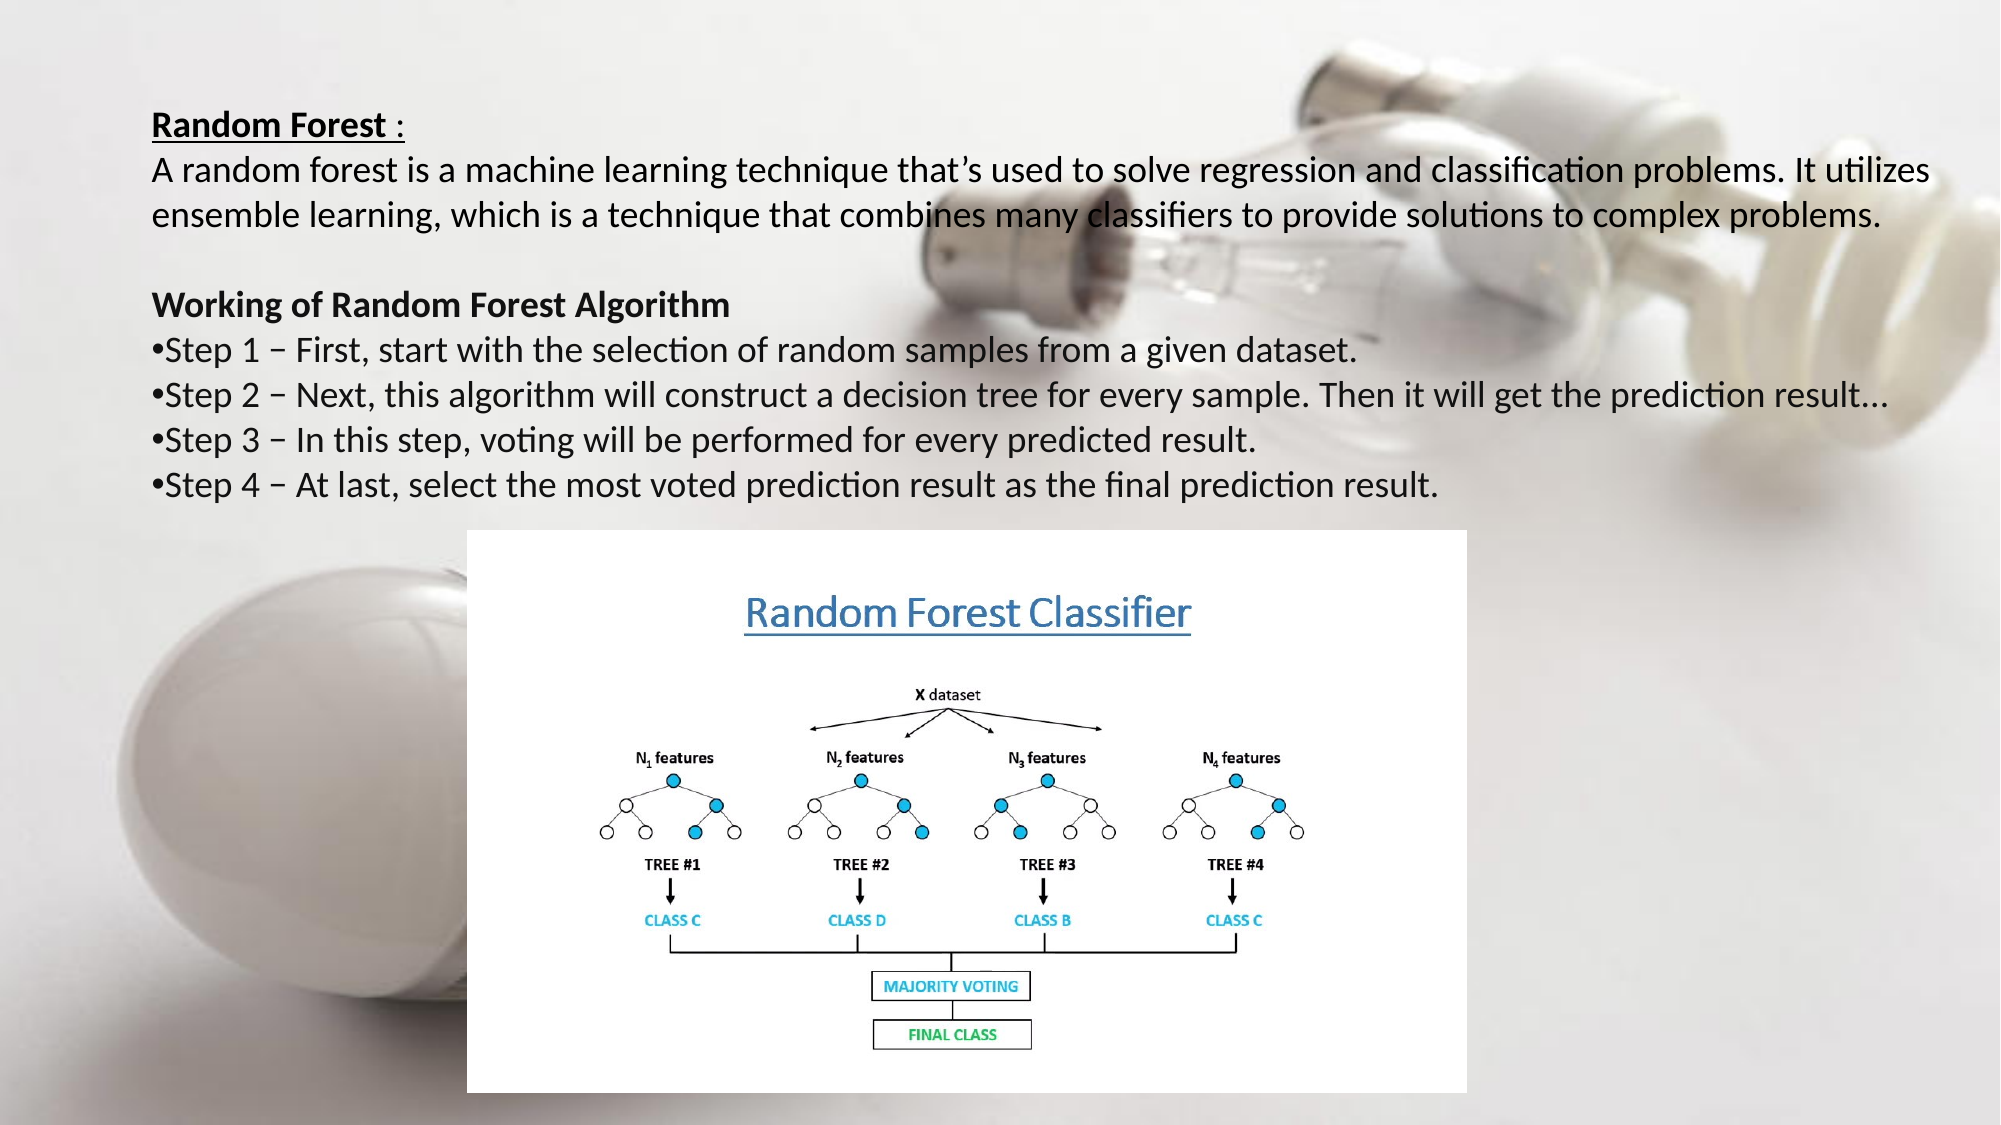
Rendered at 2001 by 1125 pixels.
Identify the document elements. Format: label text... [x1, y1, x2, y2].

text_box Random Forest : A random forest is a machine learning technique that’s used to solve regression and classification problems. It utilizes ensemble learning, which is a technique that combines many classifiers to provide solutions to complex problems. Working of Random Forest Algorithm Step 1 − First, start with the selection of random samples from a given dataset. Step 2 − Next, this algorithm will construct a decision tree for every sample. Then it will get the prediction result... Step 3 − In this step, voting will be performed for every predicted result. Step 4 − At last, select the most voted prediction result as the final prediction result. [136, 93, 2000, 603]
picture [0, 0, 2001, 1125]
